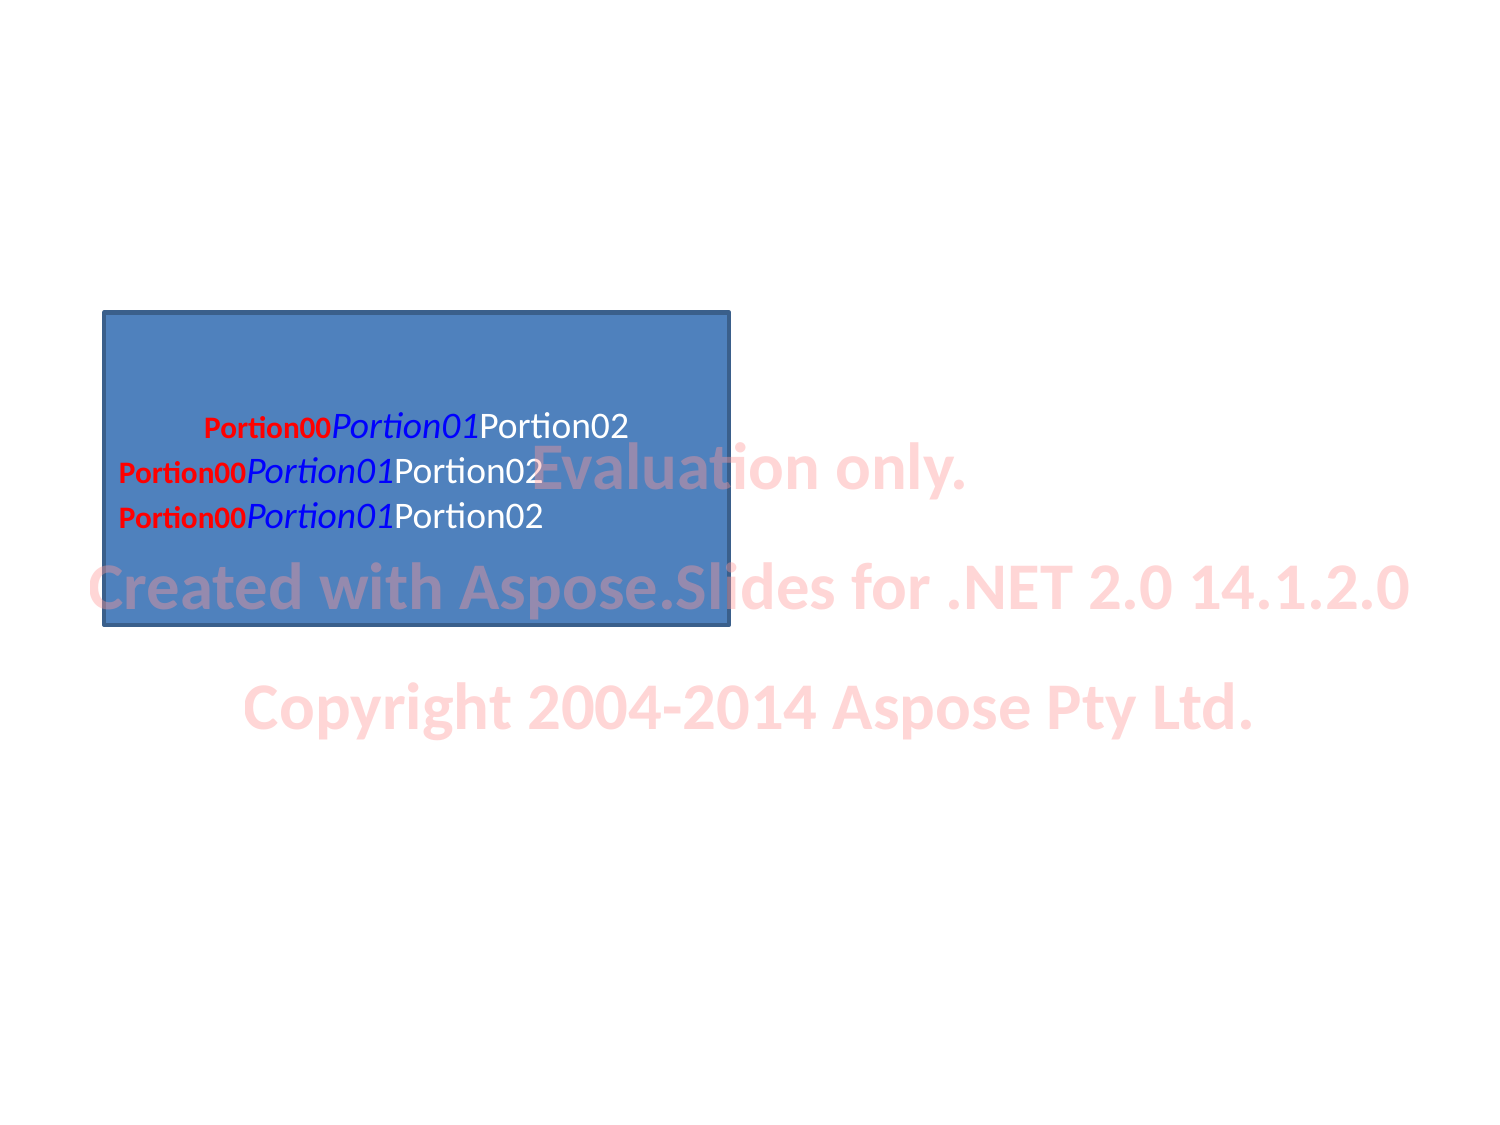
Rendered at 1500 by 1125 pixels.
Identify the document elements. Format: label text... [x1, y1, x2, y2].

text_box Portion00Portion01Portion02 Portion00Portion01Portion02 Portion00Portion01Portion02 [102, 310, 731, 375]
text_box Evaluation only. Created with Aspose.Slides for .NET 2.0 14.1.2.0 Copyright 2004-2014 Aspose Pty Ltd. [73, 375, 1426, 750]
